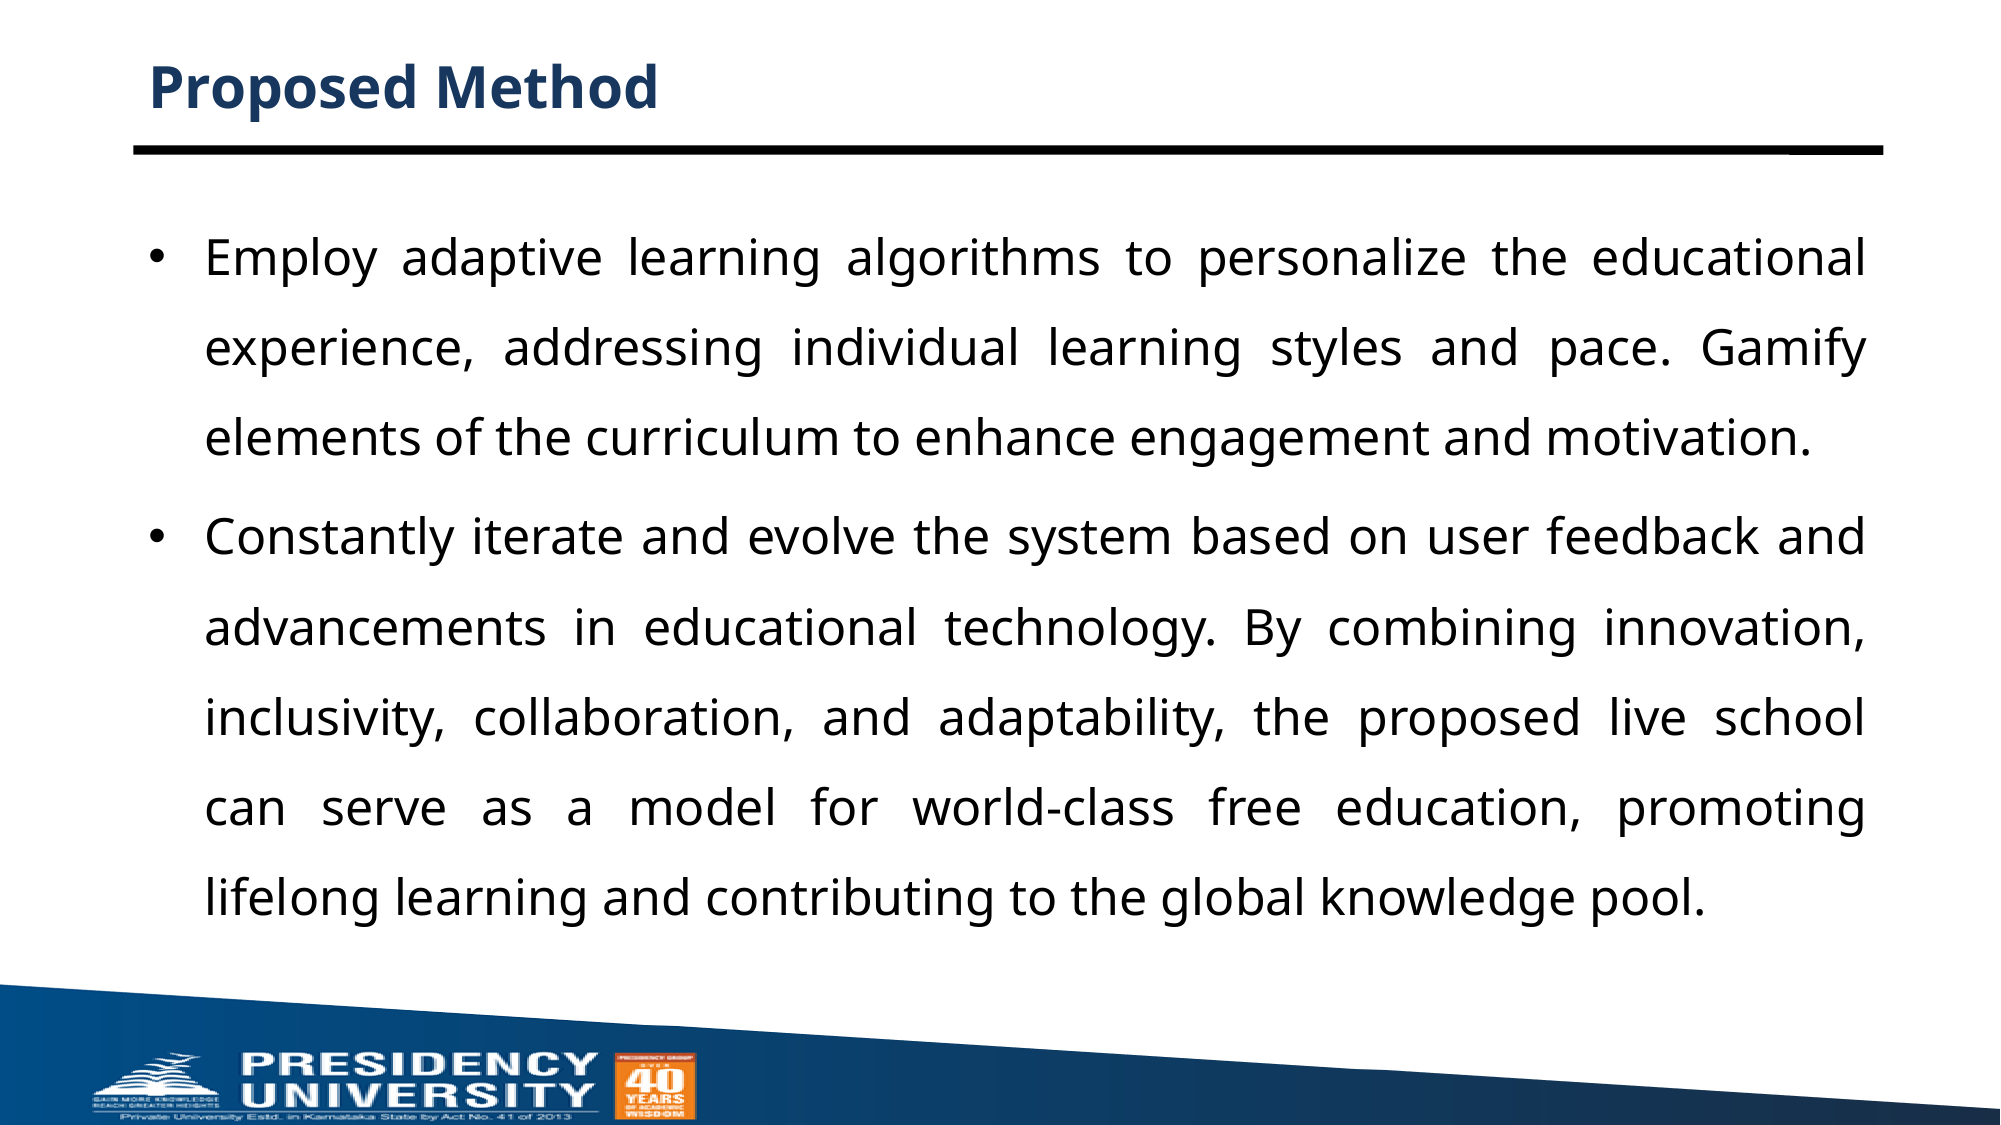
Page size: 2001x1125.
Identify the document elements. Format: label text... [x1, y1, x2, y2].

list Employ adaptive learning algorithms to personalize the educational experience, addressing individual learning styles and pace. Gamify elements of the curriculum to enhance engagement and motivation. Constantly iterate and evolve the system based on user feedback and advancements in educational technology. By combining innovation, inclusivity, collaboration, and adaptability, the proposed live school can serve as a model for world-class free education, promoting lifelong learning and contributing to the global knowledge pool. [133, 187, 1884, 1000]
title Proposed Method [133, 45, 1884, 125]
picture [0, 982, 2000, 1125]
